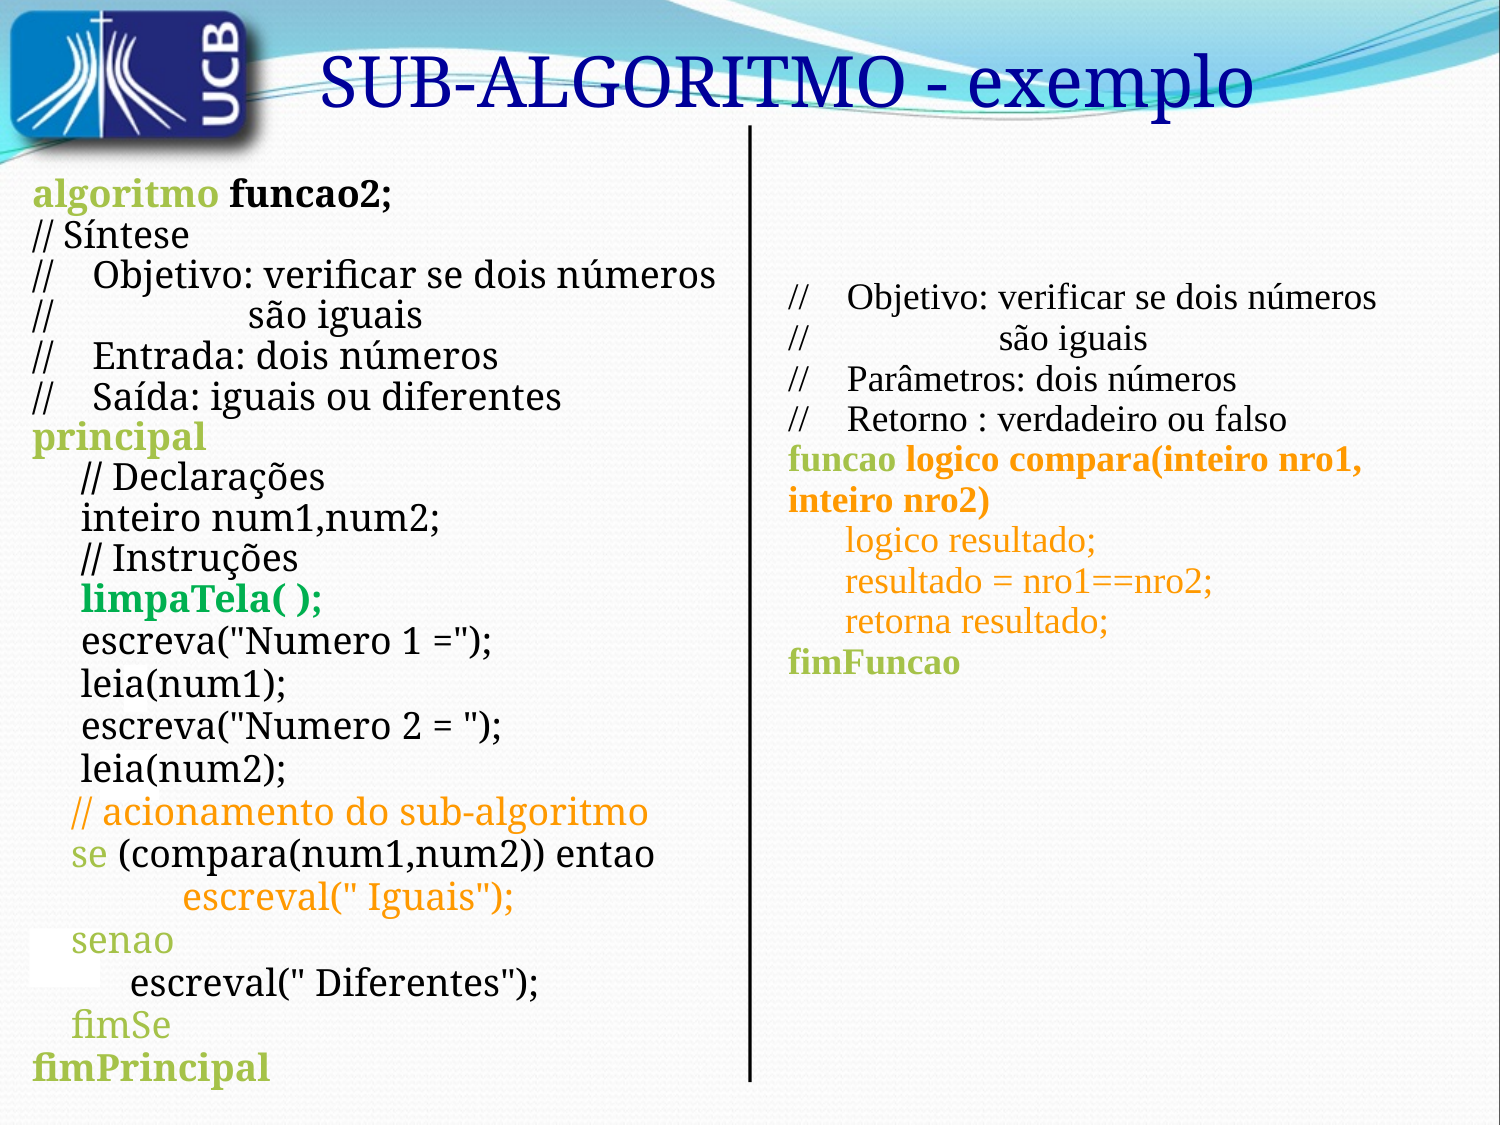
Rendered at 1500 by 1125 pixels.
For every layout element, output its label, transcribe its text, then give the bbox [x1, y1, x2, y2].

picture [0, 0, 1500, 1125]
text_box algoritmo funcao2; // Síntese // Objetivo: verificar se dois números // são iguais // Entrada: dois números // Saída: iguais ou diferentes principal // Declarações inteiro num1,num2; // Instruções limpaTela( ); escreva("Numero 1 ="); leia(num1); escreva("Numero 2 = "); leia(num2); // acionamento do sub-algoritmo se (compara(num1,num2)) entao escreval(" Iguais"); senao escreval(" Diferentes"); fimSe fimPrincipal [17, 167, 762, 1125]
text_box // Objetivo: verificar se dois números // são iguais // Parâmetros: dois números // Retorno : verdadeiro ou falso funcao logico compara(inteiro nro1, inteiro nro2) logico resultado; resultado = nro1==nro2; retorna resultado; fimFuncao [773, 270, 1483, 690]
text_box SUB-ALGORITMO - exemplo [88, 42, 1489, 118]
